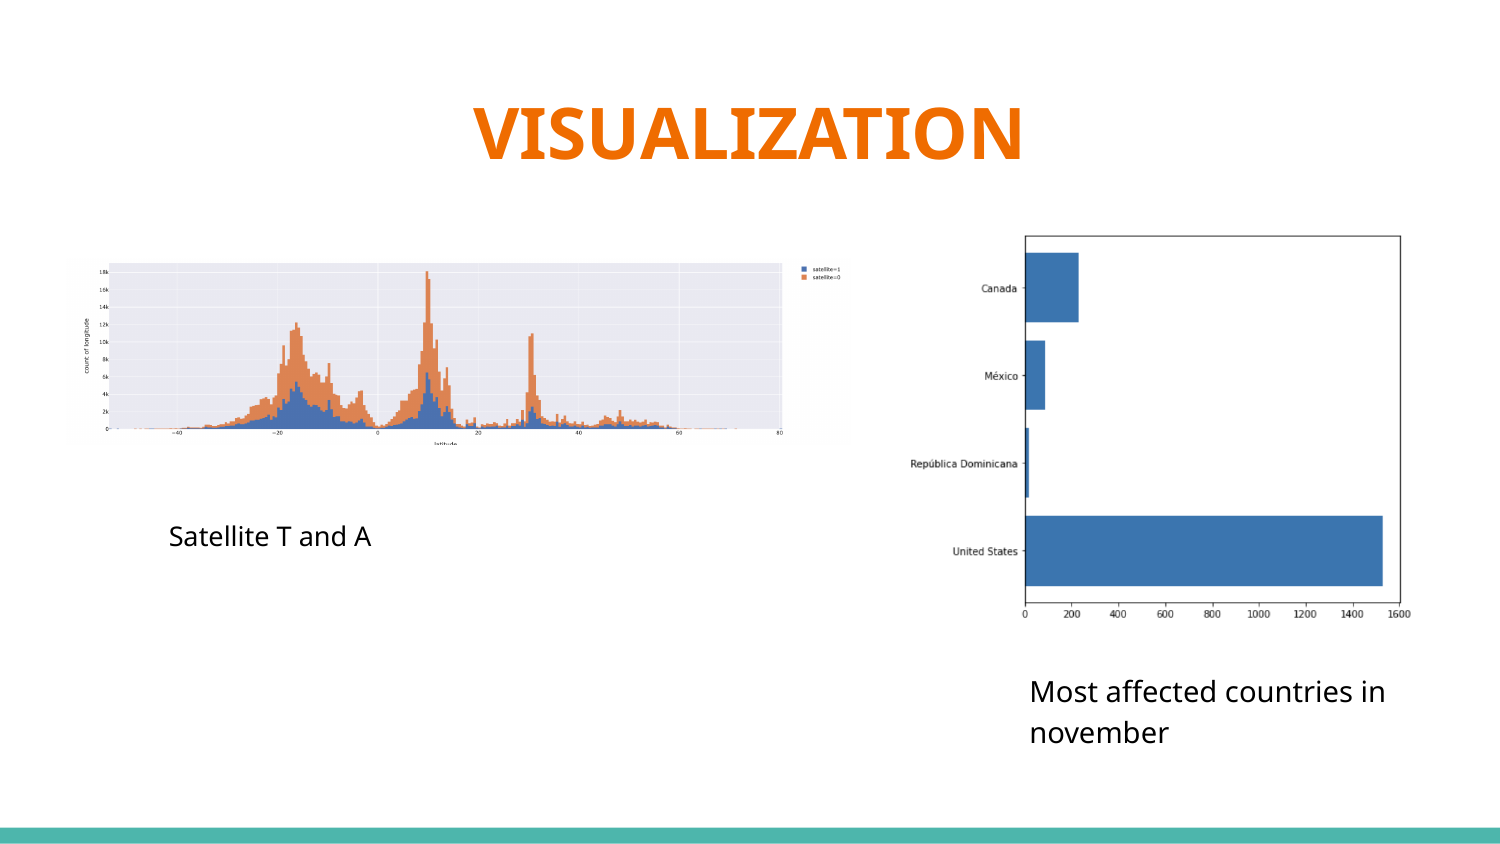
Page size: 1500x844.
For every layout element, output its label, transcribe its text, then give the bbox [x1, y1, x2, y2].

picture [895, 233, 1418, 630]
picture [65, 258, 852, 445]
text_box Satellite T and A [153, 499, 750, 568]
title VISUALIZATION [51, 72, 1449, 189]
text_box Most affected countries in november [1014, 653, 1449, 764]
